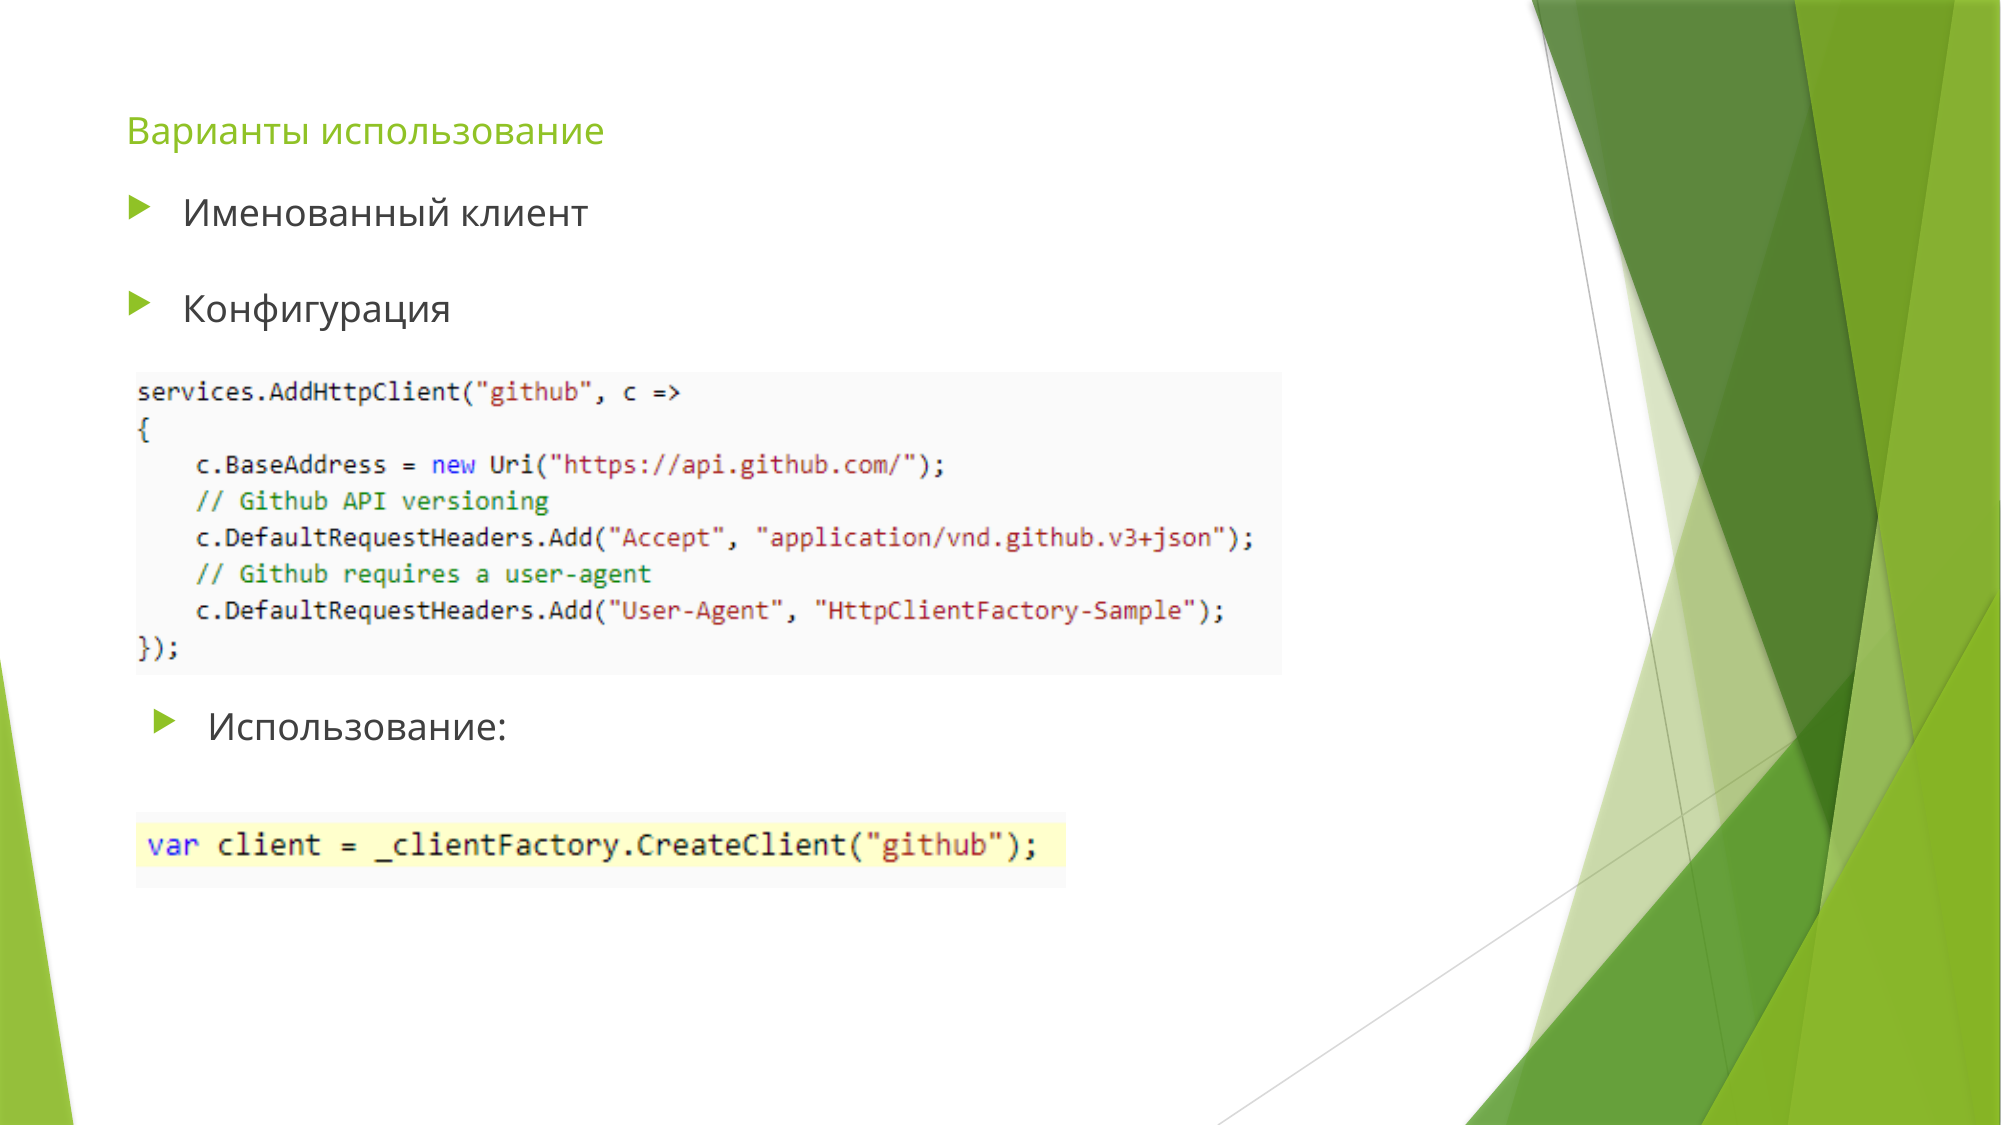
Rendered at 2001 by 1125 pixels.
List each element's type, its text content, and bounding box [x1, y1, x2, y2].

text_box Использование: [136, 695, 1547, 792]
picture [135, 372, 1282, 676]
title Варианты использование [111, 99, 1522, 181]
text_box Конфигурация [111, 277, 1522, 373]
list Именованный клиент [111, 181, 1522, 277]
picture [135, 811, 1067, 888]
